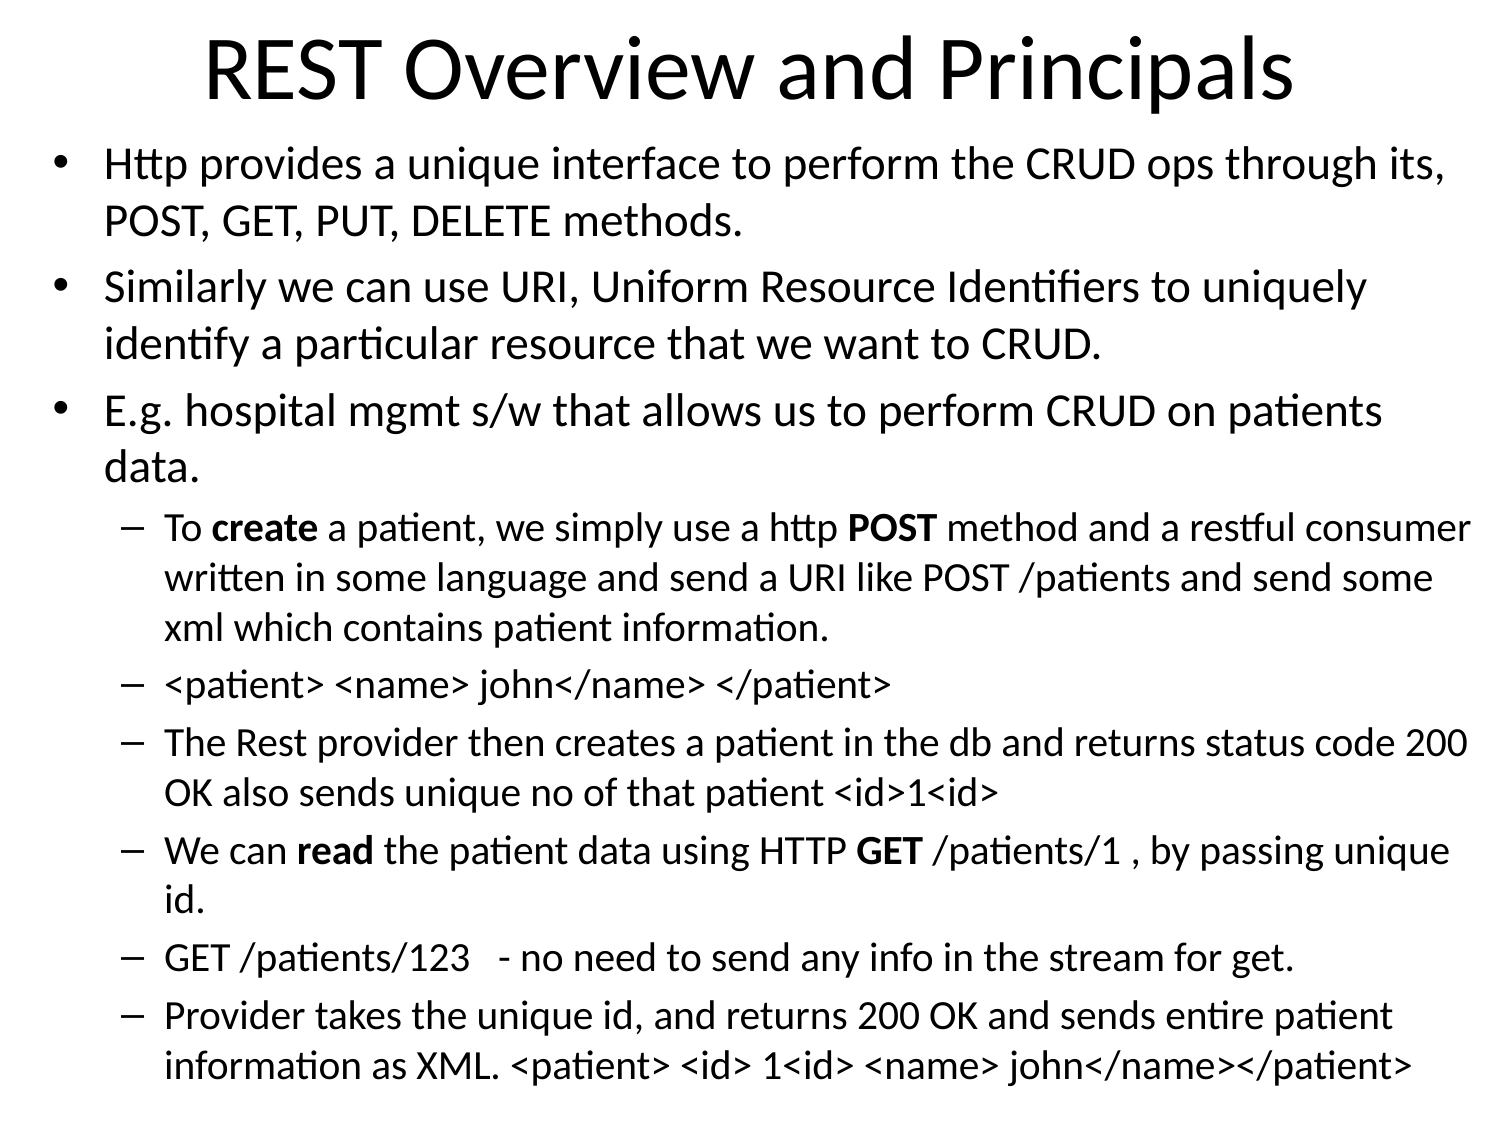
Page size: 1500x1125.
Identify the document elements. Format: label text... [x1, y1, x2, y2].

title REST Overview and Principals [0, 0, 1500, 125]
list Http provides a unique interface to perform the CRUD ops through its, POST, GET, PUT, DELETE methods. Similarly we can use URI, Uniform Resource Identifiers to uniquely identify a particular resource that we want to CRUD. E.g. hospital mgmt s/w that allows us to perform CRUD on patients data. To create a patient, we simply use a http POST method and a restful consumer written in some language and send a URI like POST /patients and send some xml which contains patient information. <patient> <name> john</name> </patient> The Rest provider then creates a patient in the db and returns status code 200 OK also sends unique no of that patient <id>1<id> We can read the patient data using HTTP GET /patients/1 , by passing unique id. GET /patients/123 - no need to send any info in the stream for get. Provider takes the unique id, and returns 200 OK and sends entire patient information as XML. <patient> <id> 1<id> <name> john</name></patient> [37, 125, 1500, 1100]
